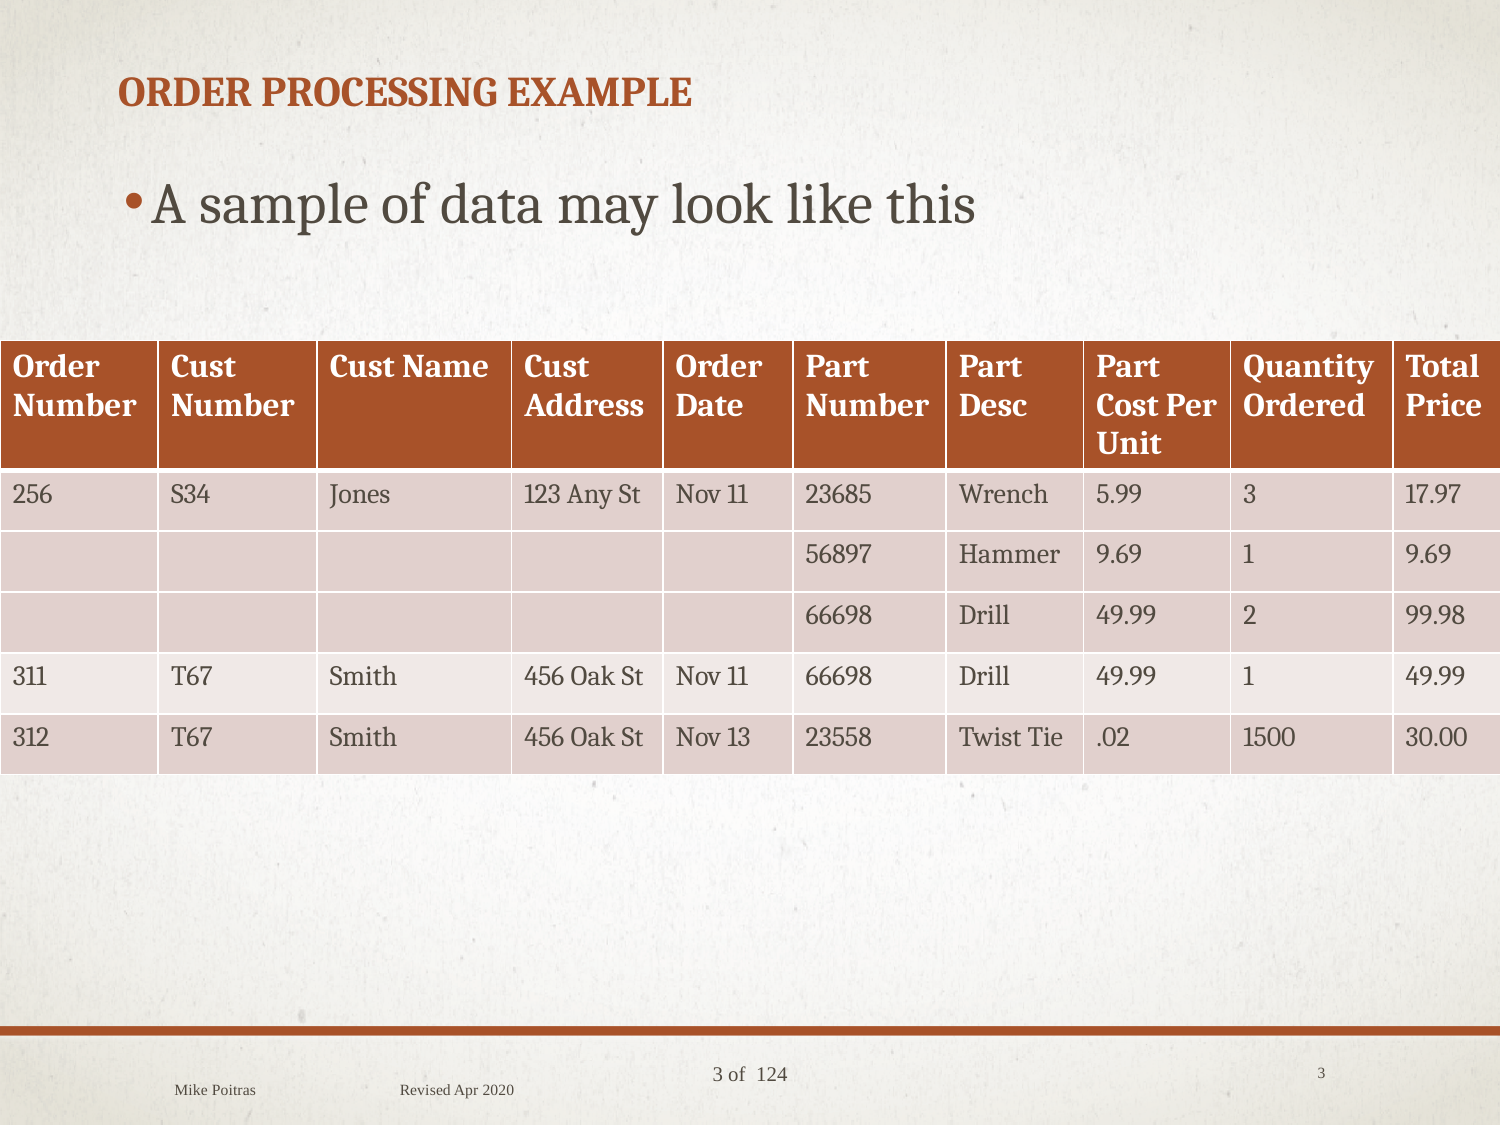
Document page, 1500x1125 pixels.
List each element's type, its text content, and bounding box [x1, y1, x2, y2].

table_header Order Number [1, 341, 157, 468]
table_cell 17.97 [1394, 473, 1500, 530]
table_cell 311 [1, 654, 157, 713]
table_header Total Price [1394, 341, 1500, 468]
table_header Part Cost Per Unit [1084, 341, 1230, 468]
table_cell 23558 [794, 715, 945, 774]
table_cell 1 [1231, 532, 1392, 591]
table_cell [318, 593, 511, 652]
table_header Cust Name [318, 341, 511, 468]
table_cell 66698 [794, 593, 945, 652]
title Order Processing Example [103, 62, 1397, 145]
table_cell [664, 593, 792, 652]
table_cell 3 [1231, 473, 1392, 530]
table_cell [1, 593, 157, 652]
table_cell T67 [159, 654, 316, 713]
table_cell 9.69 [1394, 532, 1500, 591]
table_cell Nov 11 [664, 654, 792, 713]
table_cell 123 Any St [512, 473, 662, 530]
table_cell 49.99 [1084, 654, 1230, 713]
table_cell Nov 11 [664, 473, 792, 530]
table_cell T67 [159, 715, 316, 774]
table_cell Smith [318, 715, 511, 774]
footer Mike Poitras Revised Apr 2020 [159, 1053, 1341, 1125]
table_header Part Desc [947, 341, 1083, 468]
table_cell [159, 593, 316, 652]
table_cell S34 [159, 473, 316, 530]
table_cell [664, 532, 792, 591]
table_cell 49.99 [1084, 593, 1230, 652]
table_cell 23685 [794, 473, 945, 530]
table_cell Drill [947, 593, 1083, 652]
table_cell 2 [1231, 593, 1392, 652]
table_cell 456 Oak St [512, 715, 662, 774]
table_cell 312 [1, 715, 157, 774]
table_cell [512, 593, 662, 652]
table_cell Nov 13 [664, 715, 792, 774]
table_cell 5.99 [1084, 473, 1230, 530]
table_header Cust Address [512, 341, 662, 468]
picture [0, 1036, 1500, 1125]
table_cell 66698 [794, 654, 945, 713]
table_cell Wrench [947, 473, 1083, 530]
table_cell [318, 532, 511, 591]
table_cell 1 [1231, 654, 1392, 713]
table_cell Drill [947, 654, 1083, 713]
table_cell .02 [1084, 715, 1230, 774]
table_cell 30.00 [1394, 715, 1500, 774]
table_cell 256 [1, 473, 157, 530]
table_cell 456 Oak St [512, 654, 662, 713]
table_cell [1, 532, 157, 591]
table_header Order Date [664, 341, 792, 468]
table_cell Hammer [947, 532, 1083, 591]
list A sample of data may look like this [103, 165, 1397, 276]
table_cell Twist Tie [947, 715, 1083, 774]
table_cell Smith [318, 654, 511, 713]
picture [0, 0, 1500, 340]
table_cell 99.98 [1394, 593, 1500, 652]
slide_number 3 [1254, 1053, 1341, 1093]
table_cell 1500 [1231, 715, 1392, 774]
table_cell [512, 532, 662, 591]
table_cell 9.69 [1084, 532, 1230, 591]
picture [0, 775, 1500, 1026]
table_cell 56897 [794, 532, 945, 591]
table_header Cust Number [159, 341, 316, 468]
table_header Part Number [794, 341, 945, 468]
table_header Quantity Ordered [1231, 341, 1392, 468]
table_cell Jones [318, 473, 511, 530]
table_cell 49.99 [1394, 654, 1500, 713]
table_cell [159, 532, 316, 591]
